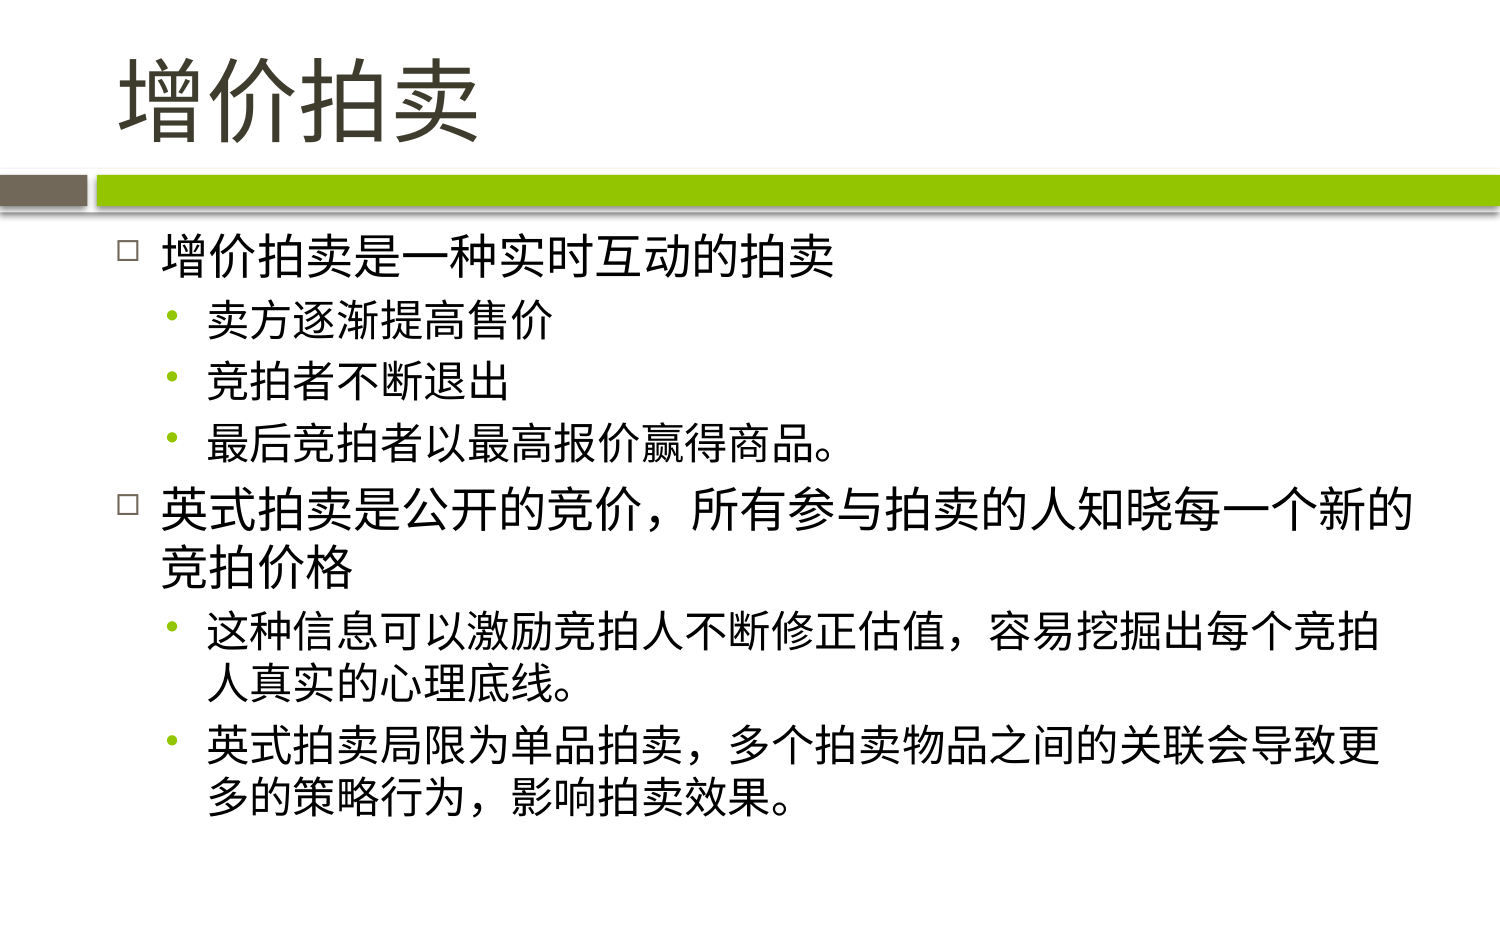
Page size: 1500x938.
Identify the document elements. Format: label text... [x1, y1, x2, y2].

list 增价拍卖是一种实时互动的拍卖 卖方逐渐提高售价 竞拍者不断退出 最后竞拍者以最高报价赢得商品。 英式拍卖是公开的竞价，所有参与拍卖的人知晓每一个新的竞拍价格 这种信息可以激励竞拍人不断修正估值，容易挖掘出每个竞拍人真实的心理底线。 英式拍卖局限为单品拍卖，多个拍卖物品之间的关联会导致更多的策略行为，影响拍卖效果。 [100, 218, 1438, 834]
title 增价拍卖 [100, 31, 1438, 167]
